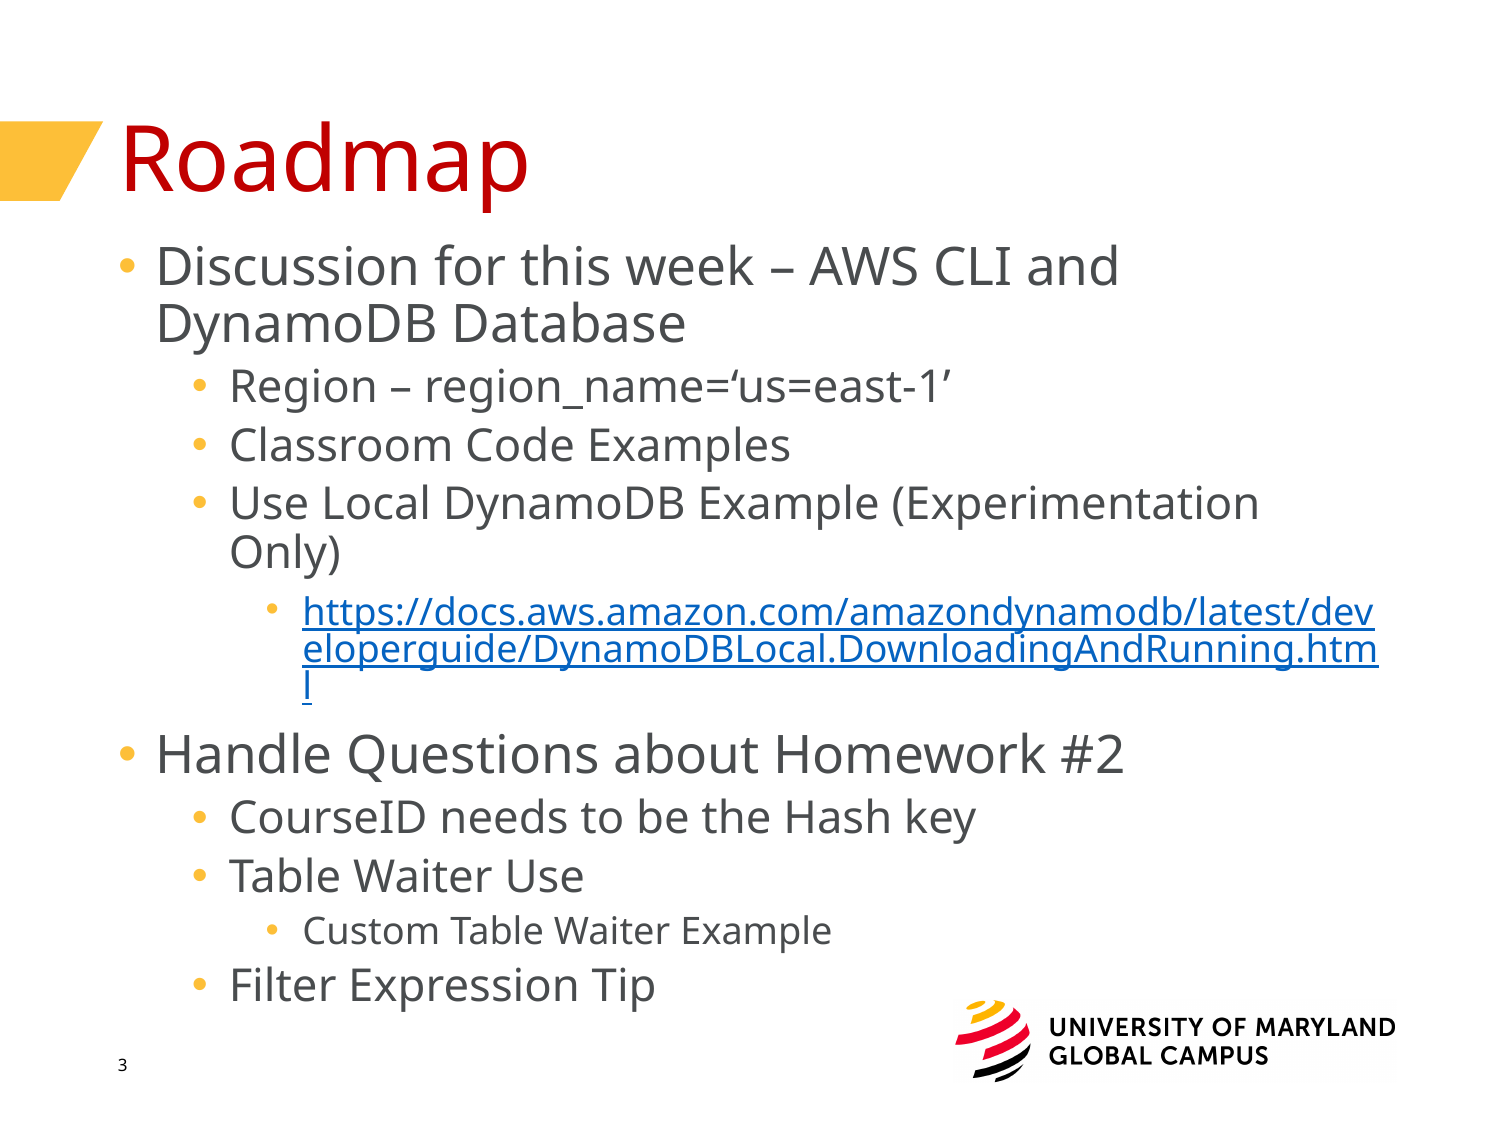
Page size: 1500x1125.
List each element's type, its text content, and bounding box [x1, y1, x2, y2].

title Roadmap [103, 121, 1397, 203]
list Discussion for this week – AWS CLI and DynamoDB Database Region – region_name=‘us=east-1’ Classroom Code Examples Use Local DynamoDB Example (Experimentation Only) https://docs.aws.amazon.com/amazondynamodb/latest/developerguide/DynamoDBLocal.DownloadingAndRunning.html Handle Questions about Homework #2 CourseID needs to be the Hash key Table Waiter Use Custom Table Waiter Example Filter Expression Tip [103, 232, 1397, 946]
picture [953, 999, 1397, 1083]
